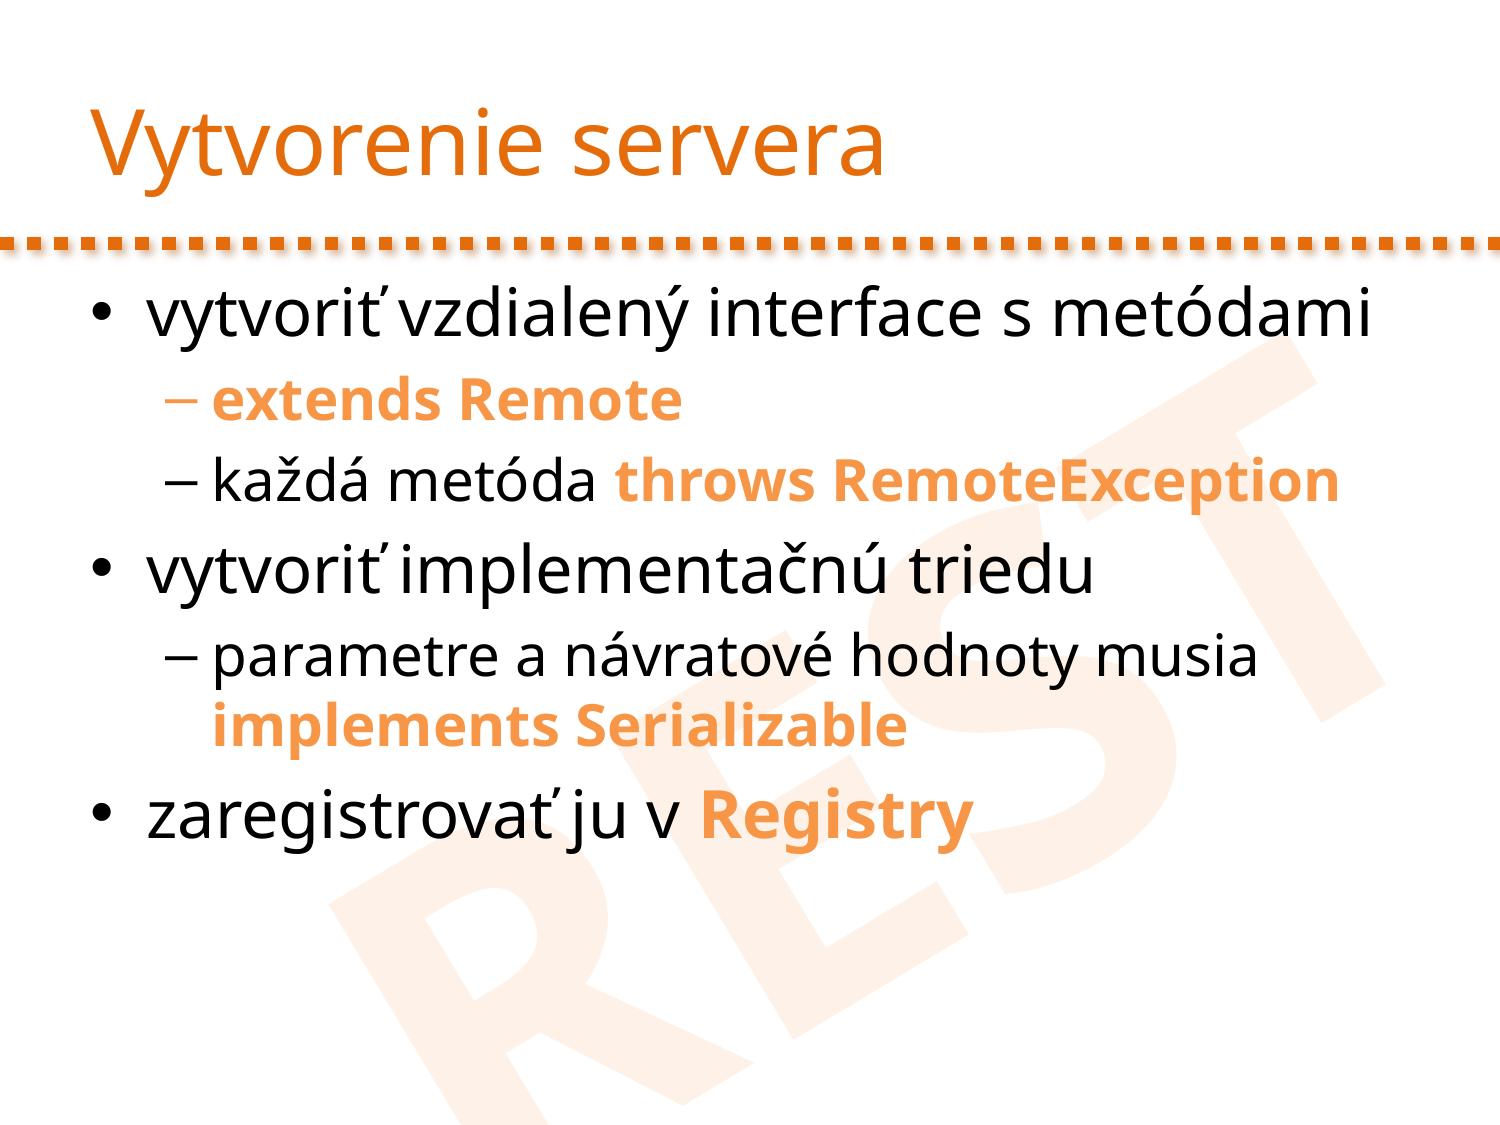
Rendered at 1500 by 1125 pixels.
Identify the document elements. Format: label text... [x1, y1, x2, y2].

list vytvoriť vzdialený interface s metódami extends Remote každá metóda throws RemoteException vytvoriť implementačnú triedu parametre a návratové hodnoty musia implements Serializable zaregistrovať ju v Registry [75, 262, 1425, 1005]
title Vytvorenie servera [75, 45, 1425, 233]
